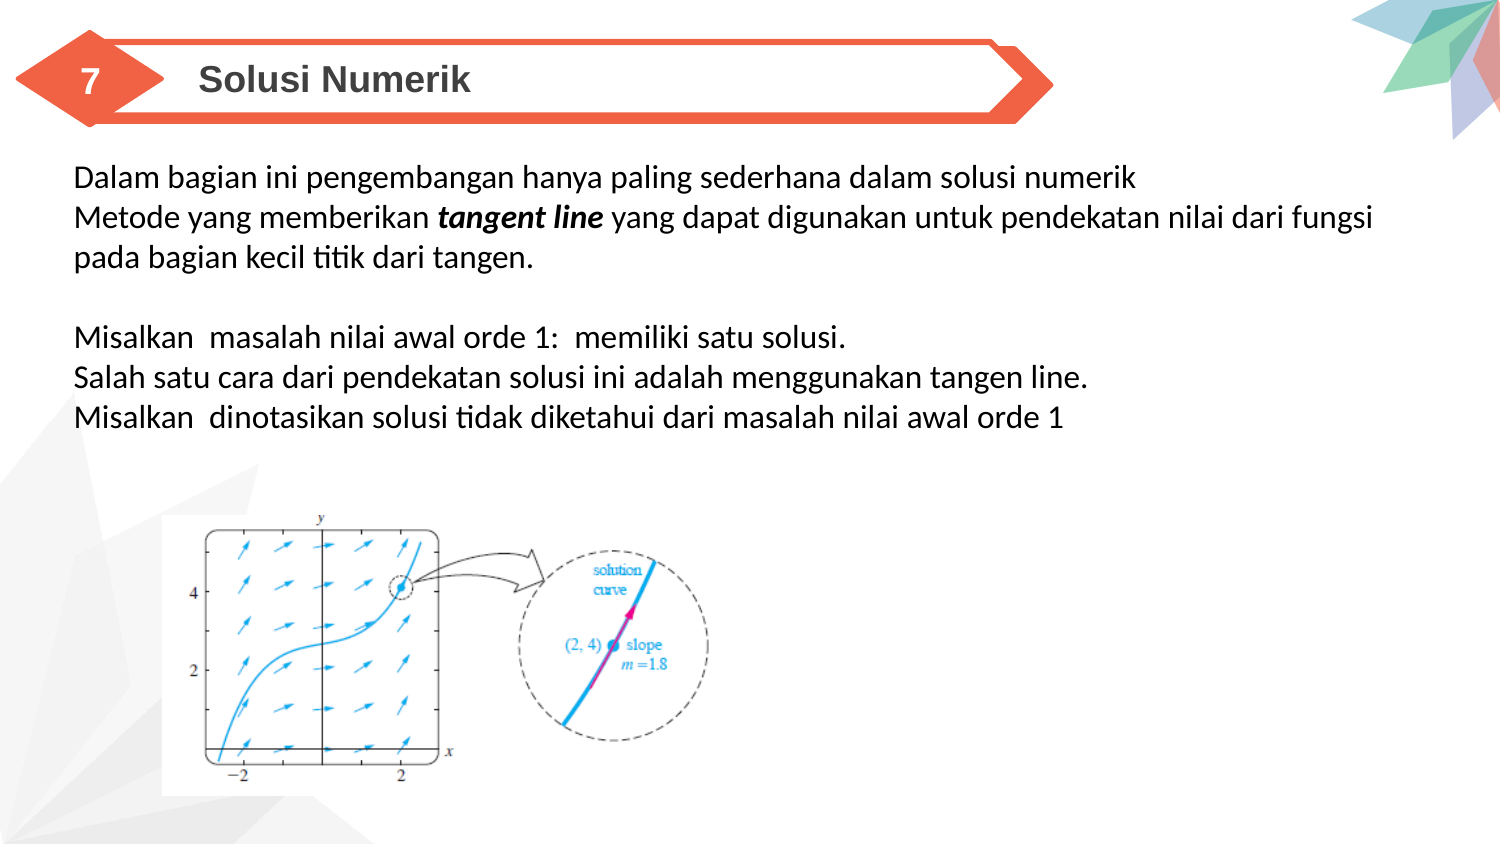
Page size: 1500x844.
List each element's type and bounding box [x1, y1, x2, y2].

picture [0, 0, 1500, 844]
text_box [17, 31, 1052, 126]
